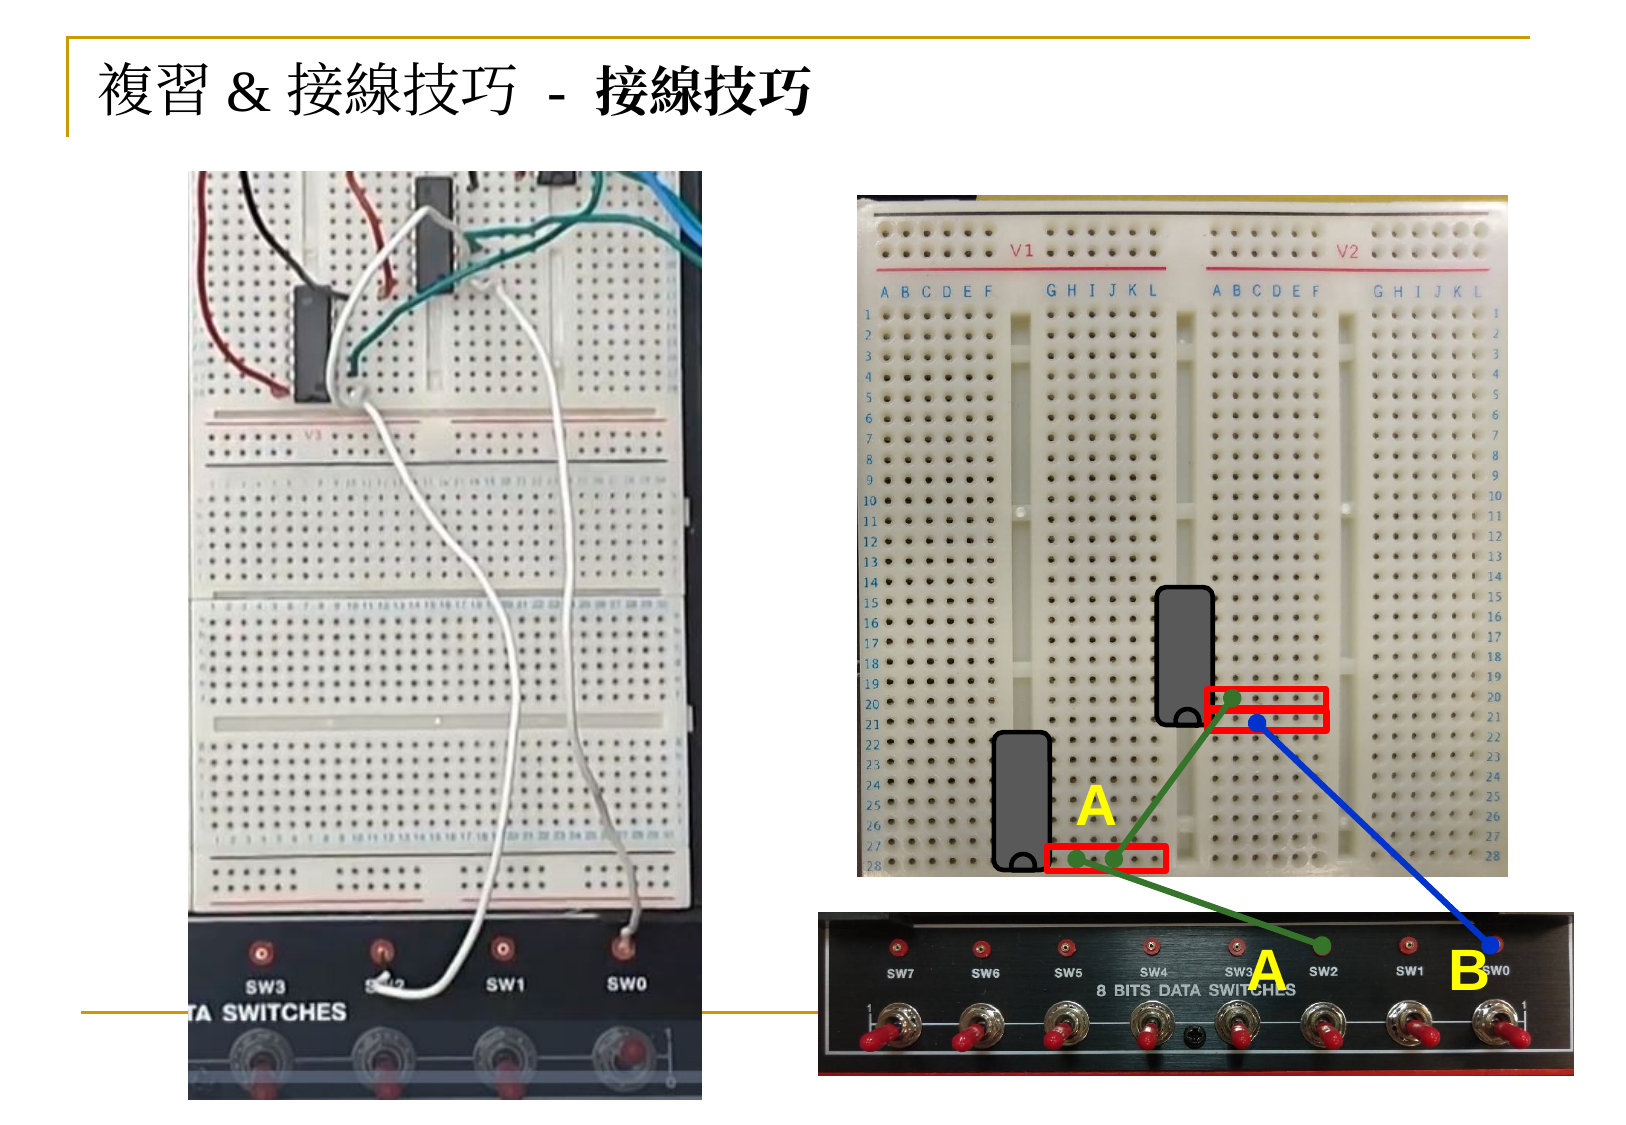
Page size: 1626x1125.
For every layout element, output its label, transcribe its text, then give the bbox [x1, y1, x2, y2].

picture [187, 171, 702, 1101]
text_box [1113, 697, 1233, 857]
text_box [1076, 858, 1251, 946]
text_box 複習&接線技巧 - 接線技巧 [81, 45, 1594, 244]
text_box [1256, 722, 1491, 946]
picture [818, 912, 1574, 1076]
picture [857, 195, 1508, 877]
